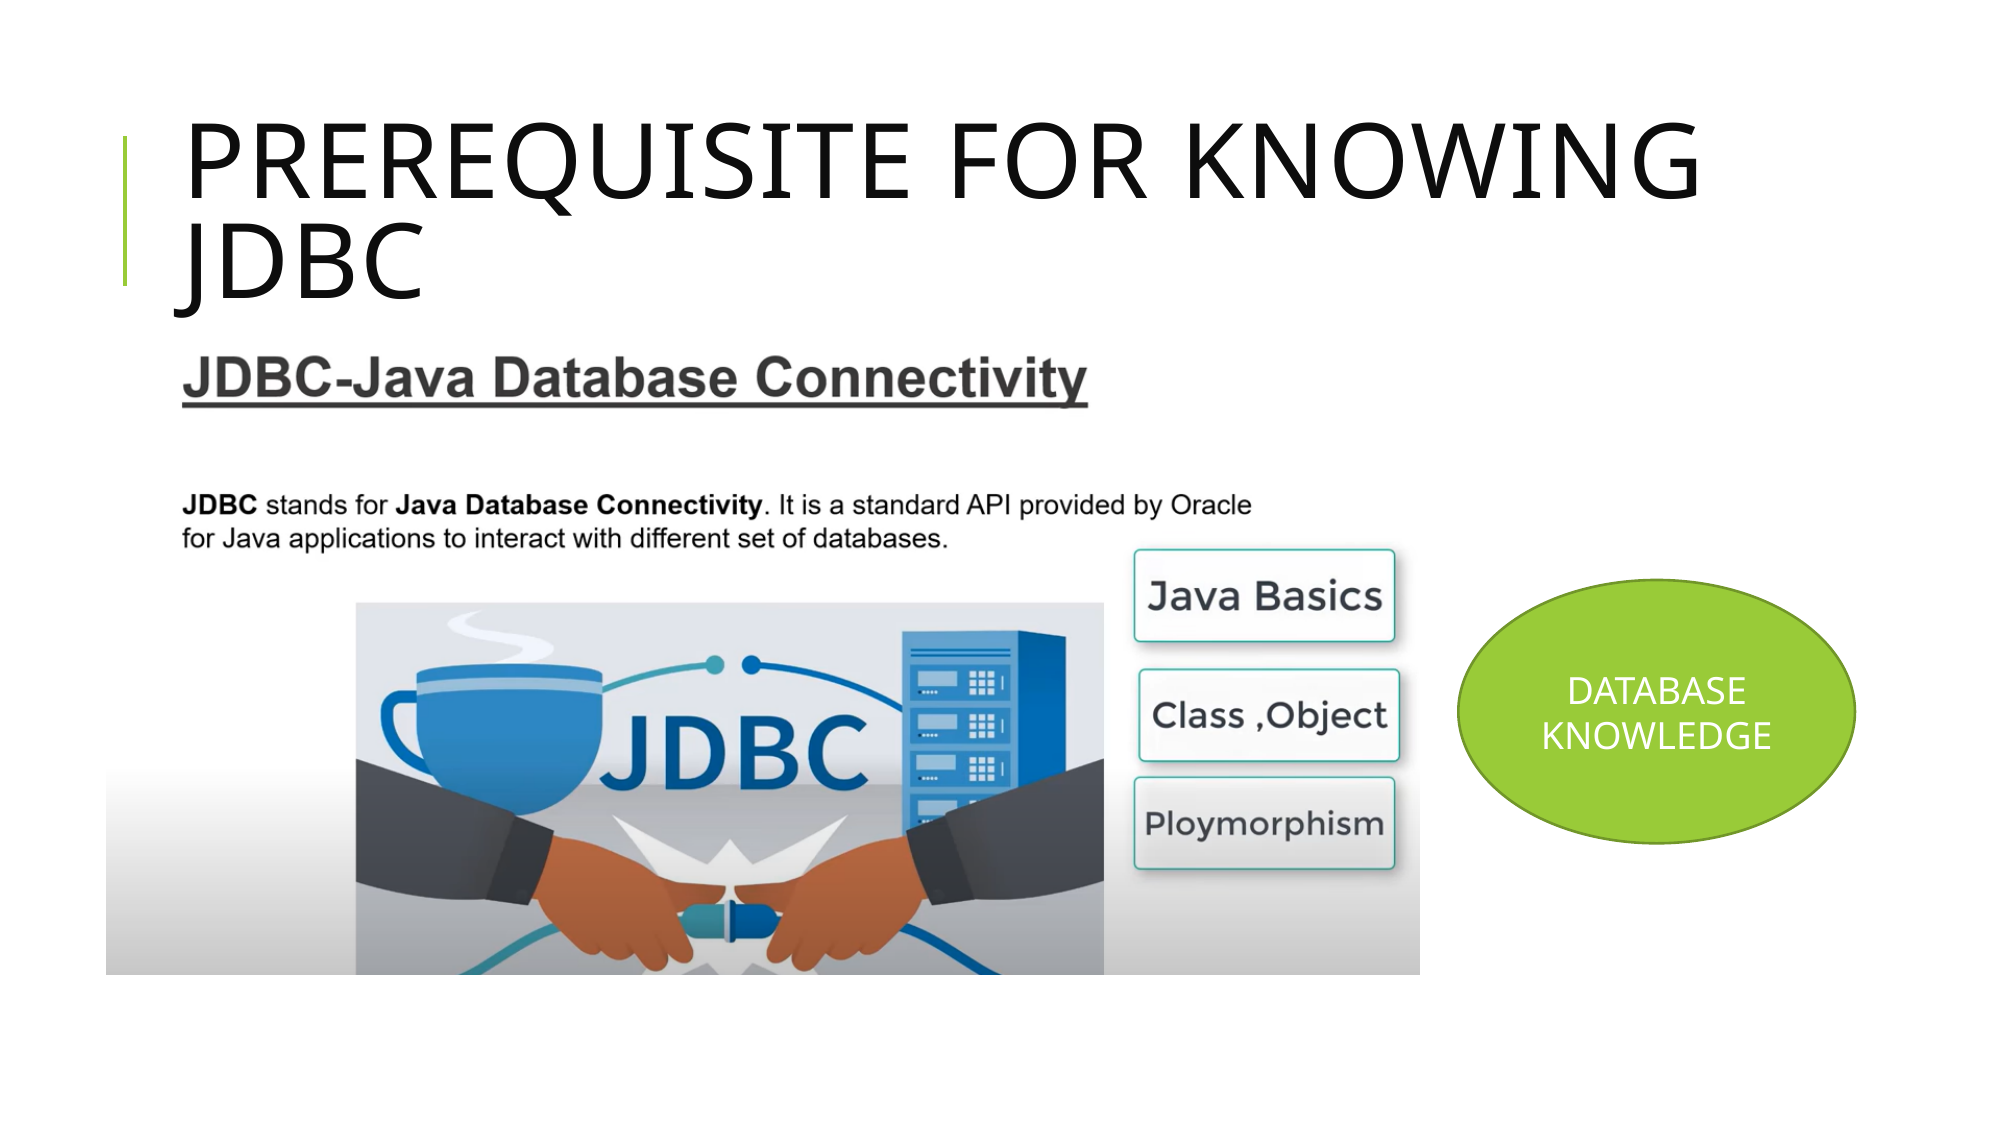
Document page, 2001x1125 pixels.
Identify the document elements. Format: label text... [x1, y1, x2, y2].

text_box DATABASE KNOWLEDGE [1457, 578, 1857, 845]
title Prerequisite for Knowing JDBC [168, 96, 1763, 342]
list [106, 321, 1420, 975]
